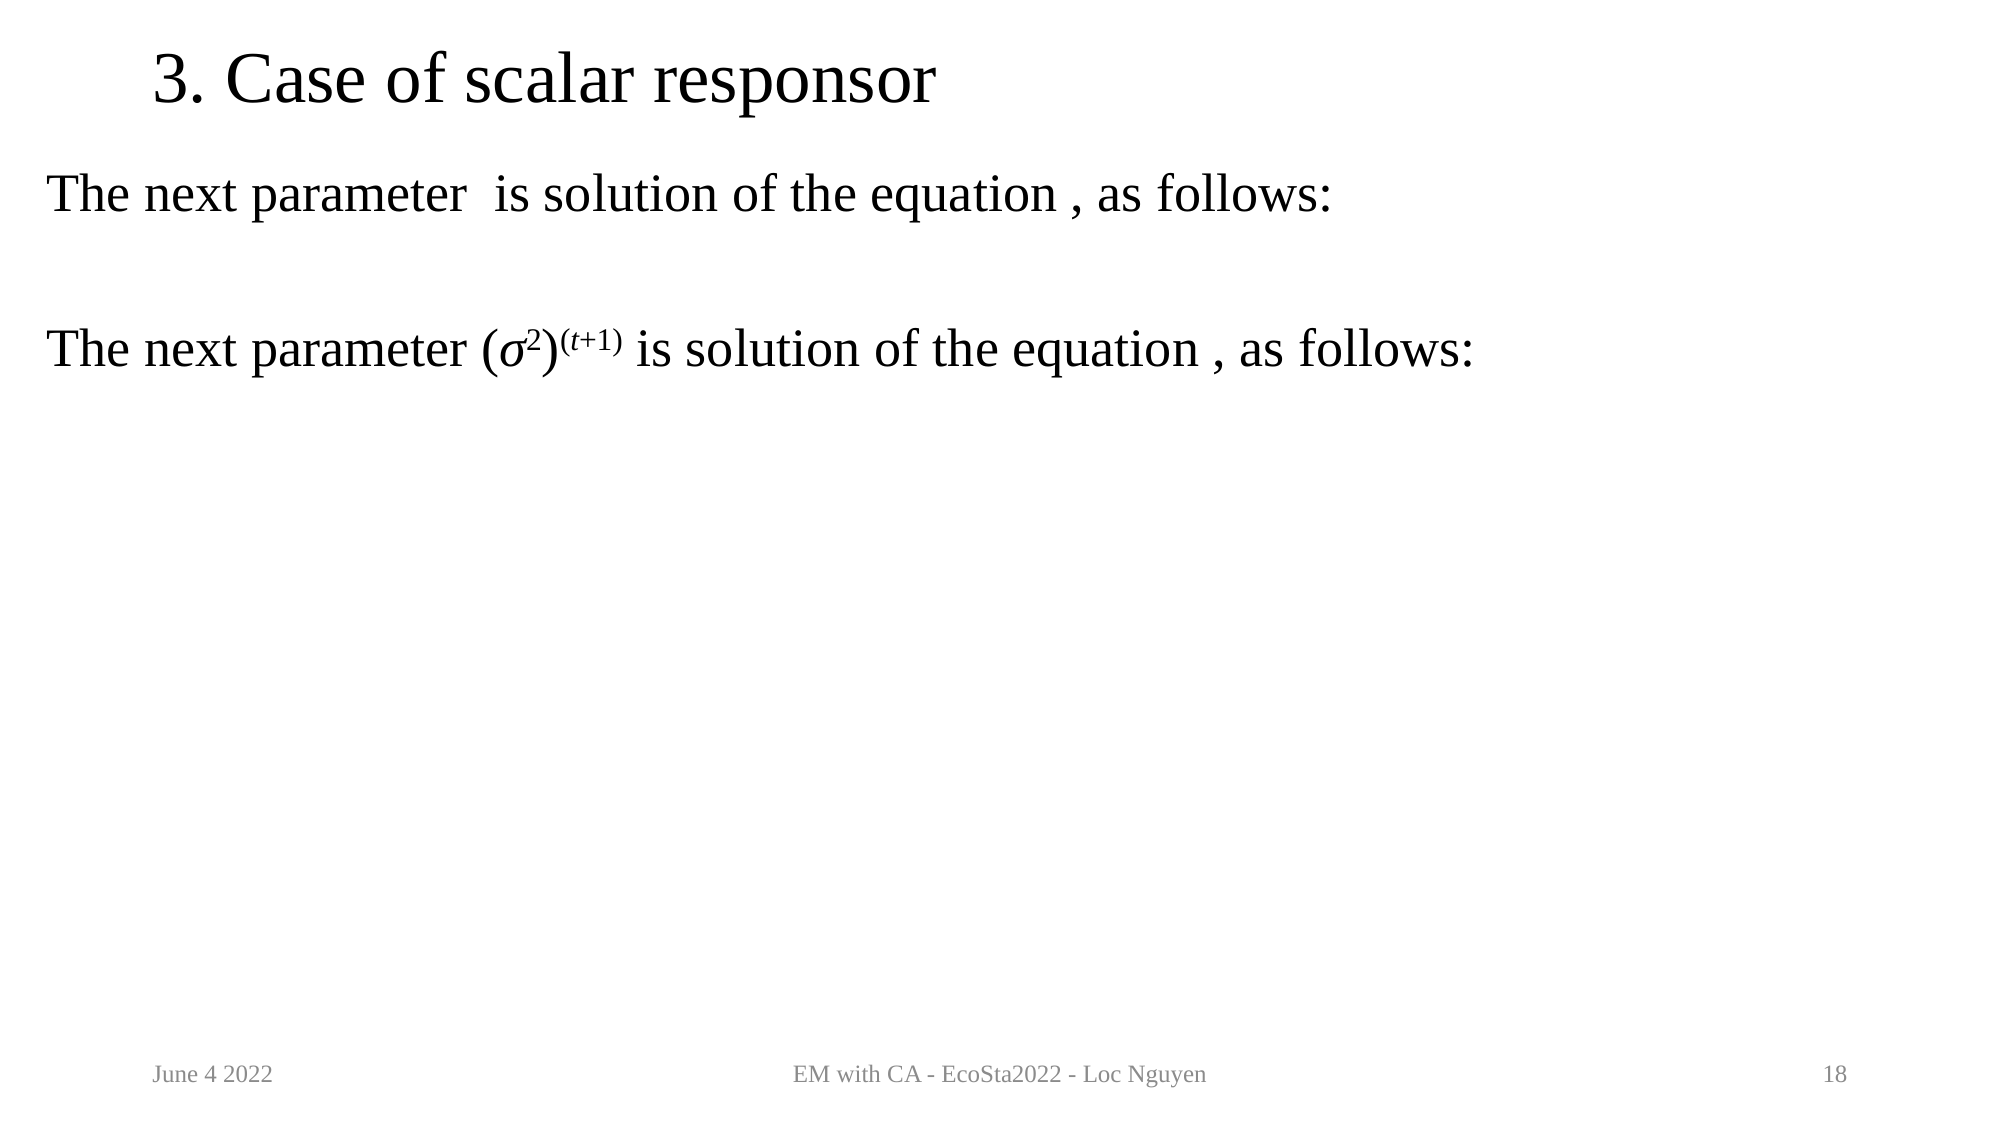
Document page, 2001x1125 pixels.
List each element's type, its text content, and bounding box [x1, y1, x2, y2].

footer EM with CA - EcoSta2022 - Loc Nguyen [662, 1042, 1338, 1103]
slide_number 18 [1412, 1042, 1863, 1103]
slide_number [137, 1042, 588, 1103]
title 3. Case of scalar responsor [137, 19, 1863, 128]
